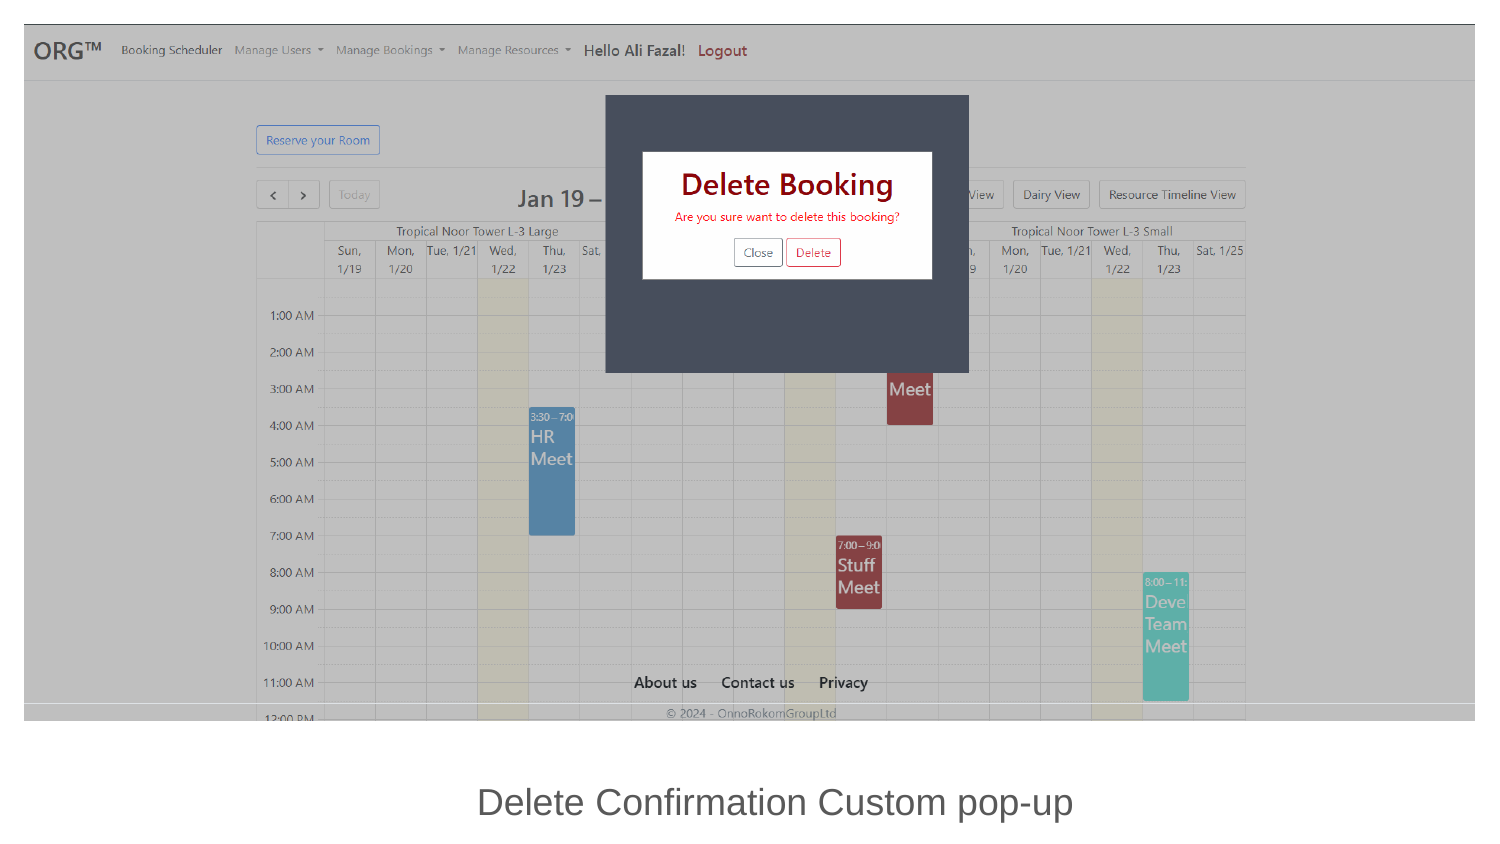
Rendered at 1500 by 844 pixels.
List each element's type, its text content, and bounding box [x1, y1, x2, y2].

text_box Delete Confirmation Custom pop-up [461, 762, 1131, 830]
picture [24, 24, 1476, 721]
